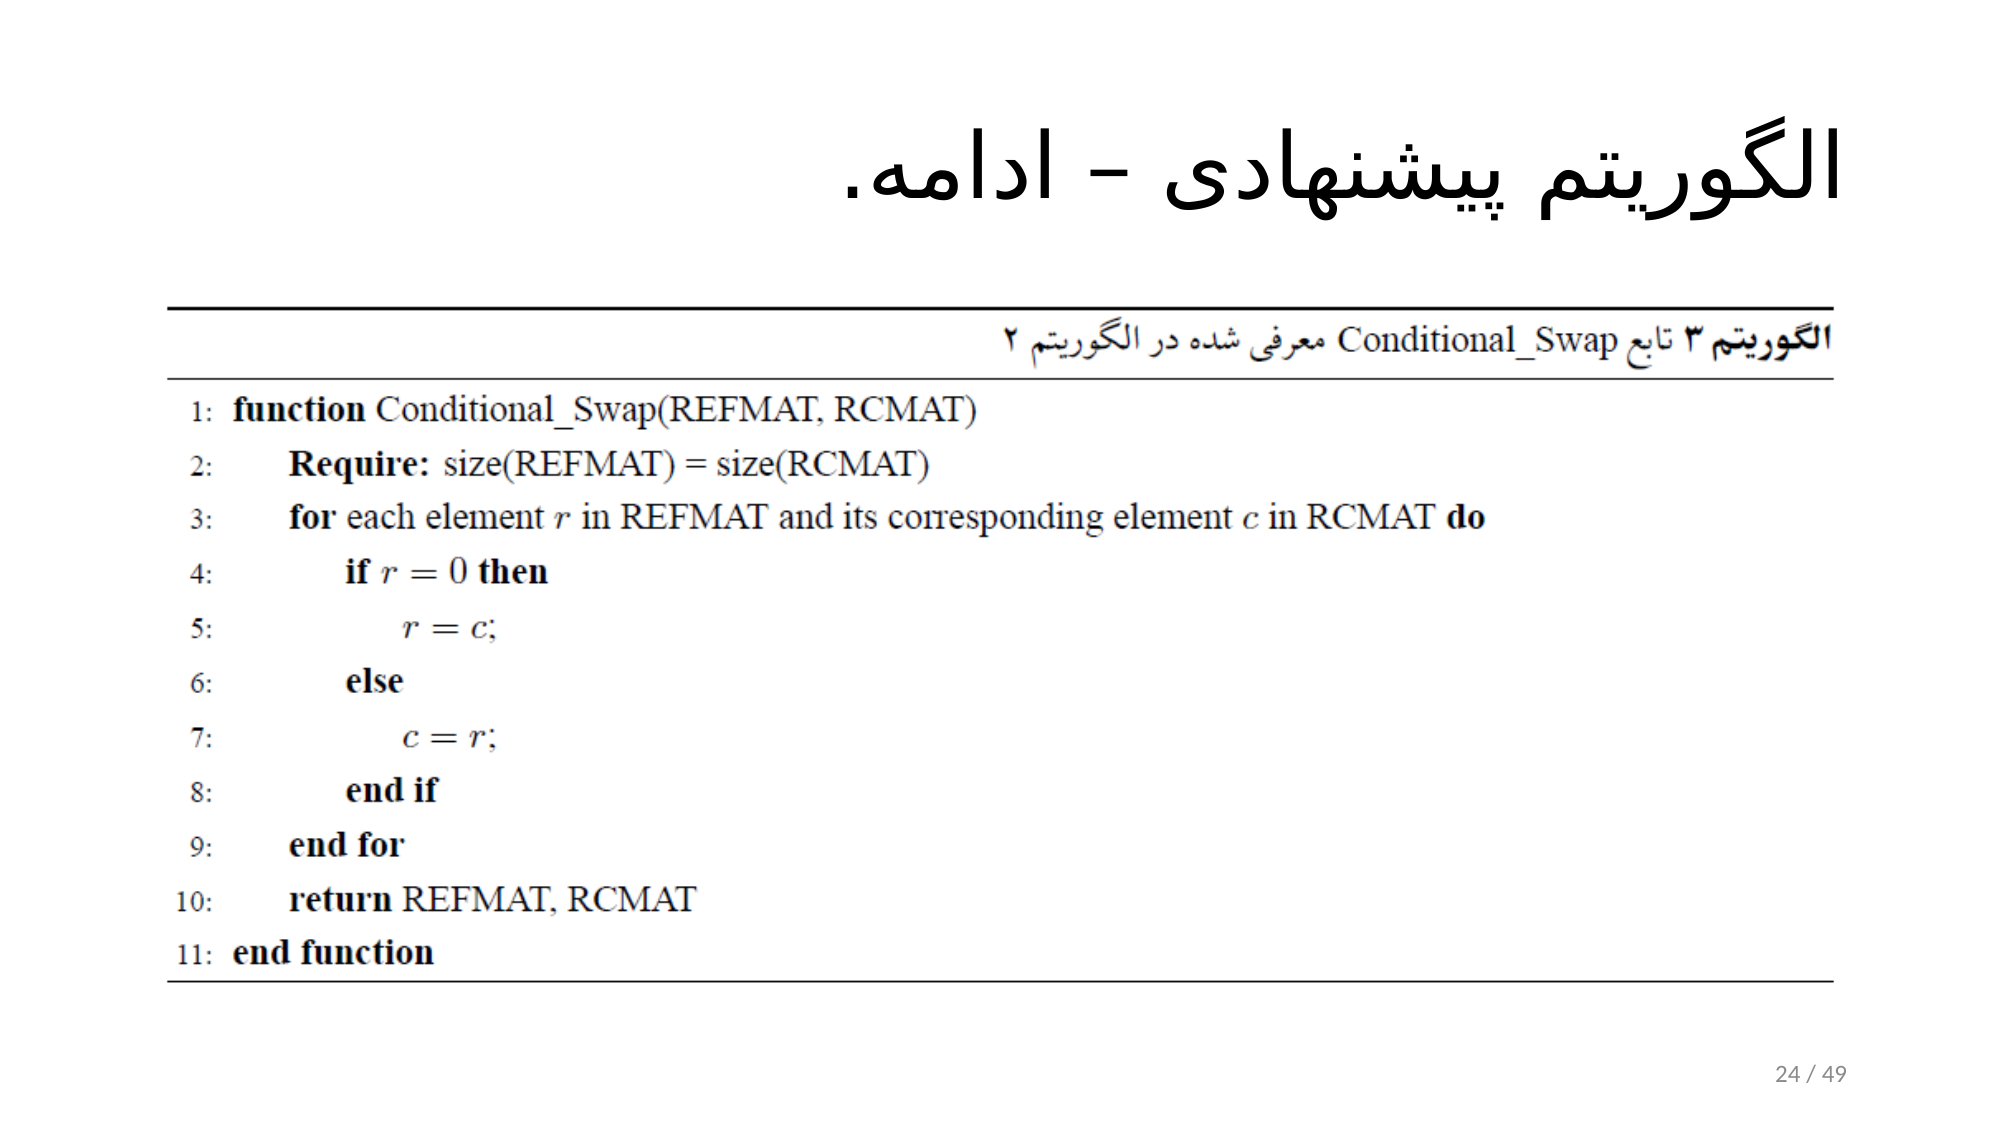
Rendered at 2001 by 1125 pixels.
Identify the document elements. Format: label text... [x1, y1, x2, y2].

title الگوریتم پیشنهادی – ادامه. [137, 59, 1863, 278]
picture [156, 294, 1844, 991]
slide_number 24 / 49 [1412, 1042, 1863, 1103]
